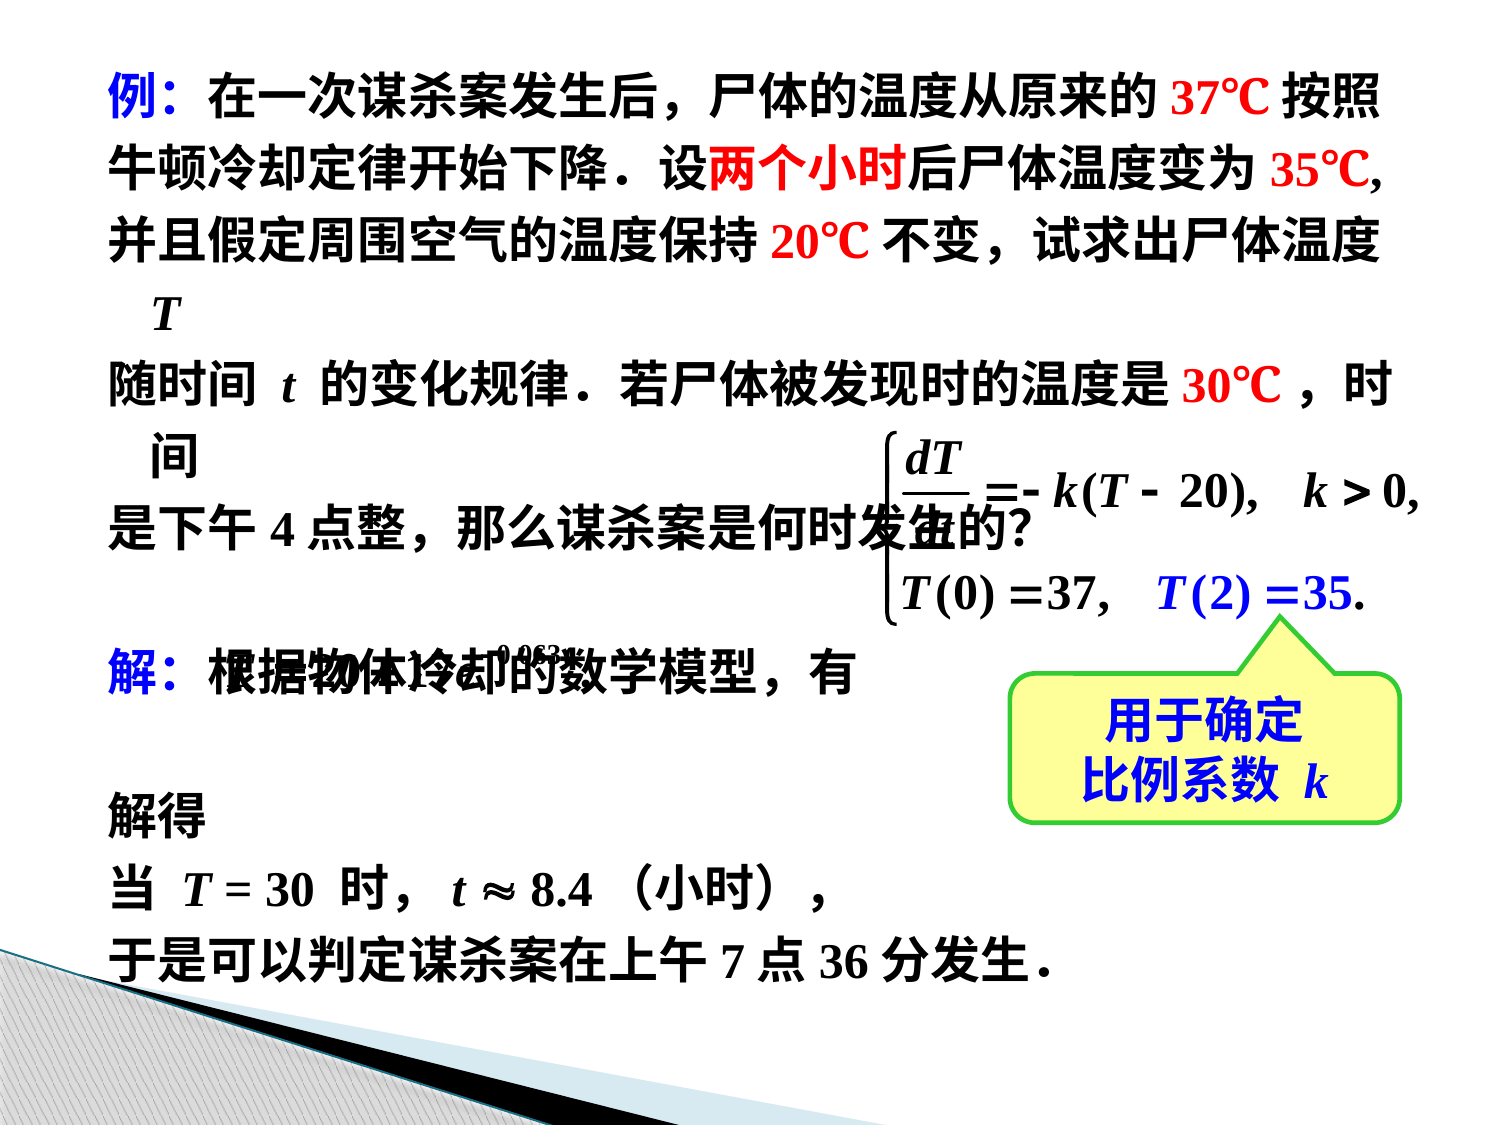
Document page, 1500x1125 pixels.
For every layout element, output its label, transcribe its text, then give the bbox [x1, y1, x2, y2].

list 例：在一次谋杀案发生后，尸体的温度从原来的37℃按照 牛顿冷却定律开始下降．设两个小时后尸体温度变为35℃, 并且假定周围空气的温度保持20℃不变，试求出尸体温度 T 随时间 t 的变化规律．若尸体被发现时的温度是30℃，时间 是下午4点整，那么谋杀案是何时发生的？ 解：根据物体冷却的数学模型，有 解得 当 T = 30 时，t  8.4（小时）， 于是可以判定谋杀案在上午7点36分发生． [74, 44, 1426, 997]
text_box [218, 632, 598, 700]
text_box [866, 420, 1426, 634]
text_box 用于确定 比例系数 k [1009, 645, 1400, 823]
